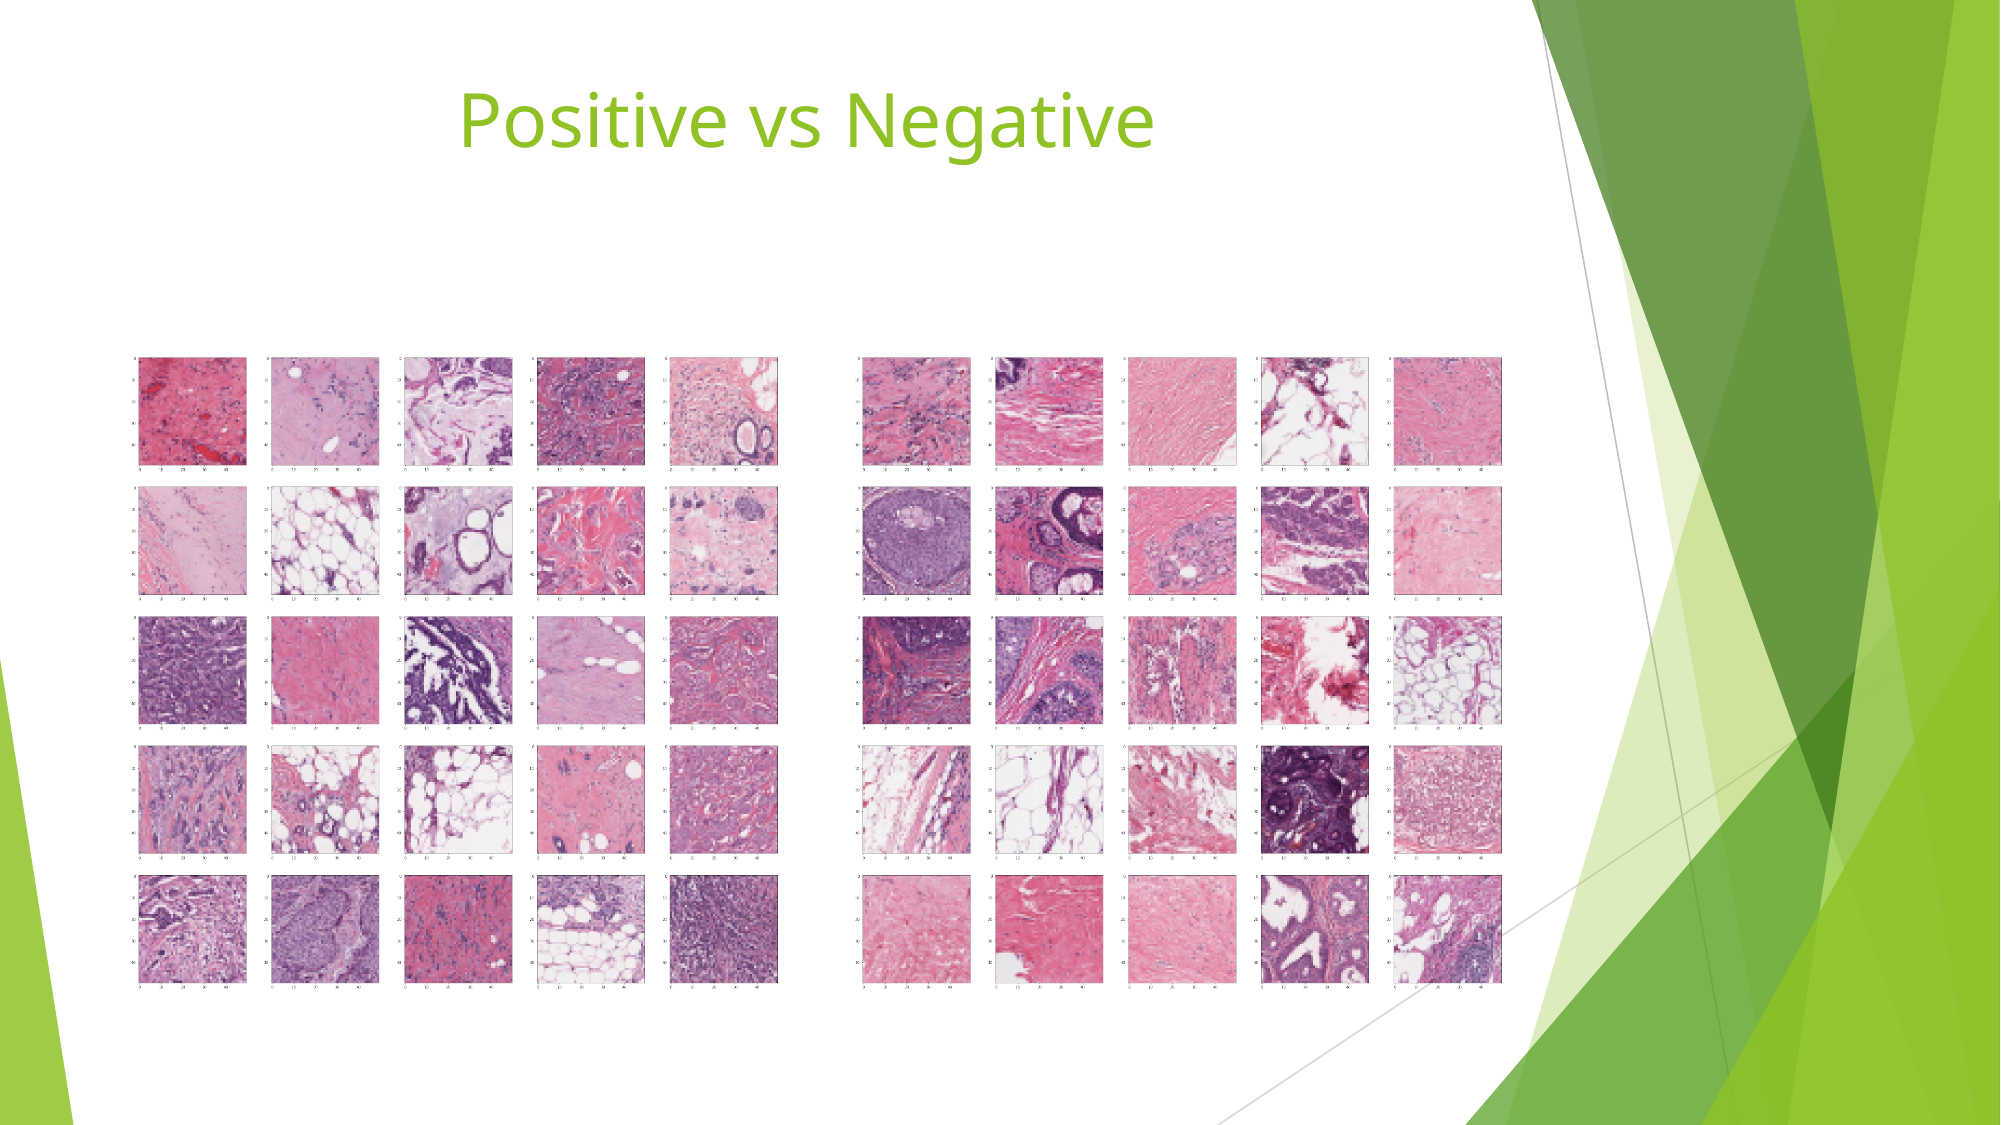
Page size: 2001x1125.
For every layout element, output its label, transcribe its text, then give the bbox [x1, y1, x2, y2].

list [852, 354, 1504, 992]
title Positive vs Negative [111, 64, 1504, 303]
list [128, 354, 780, 992]
